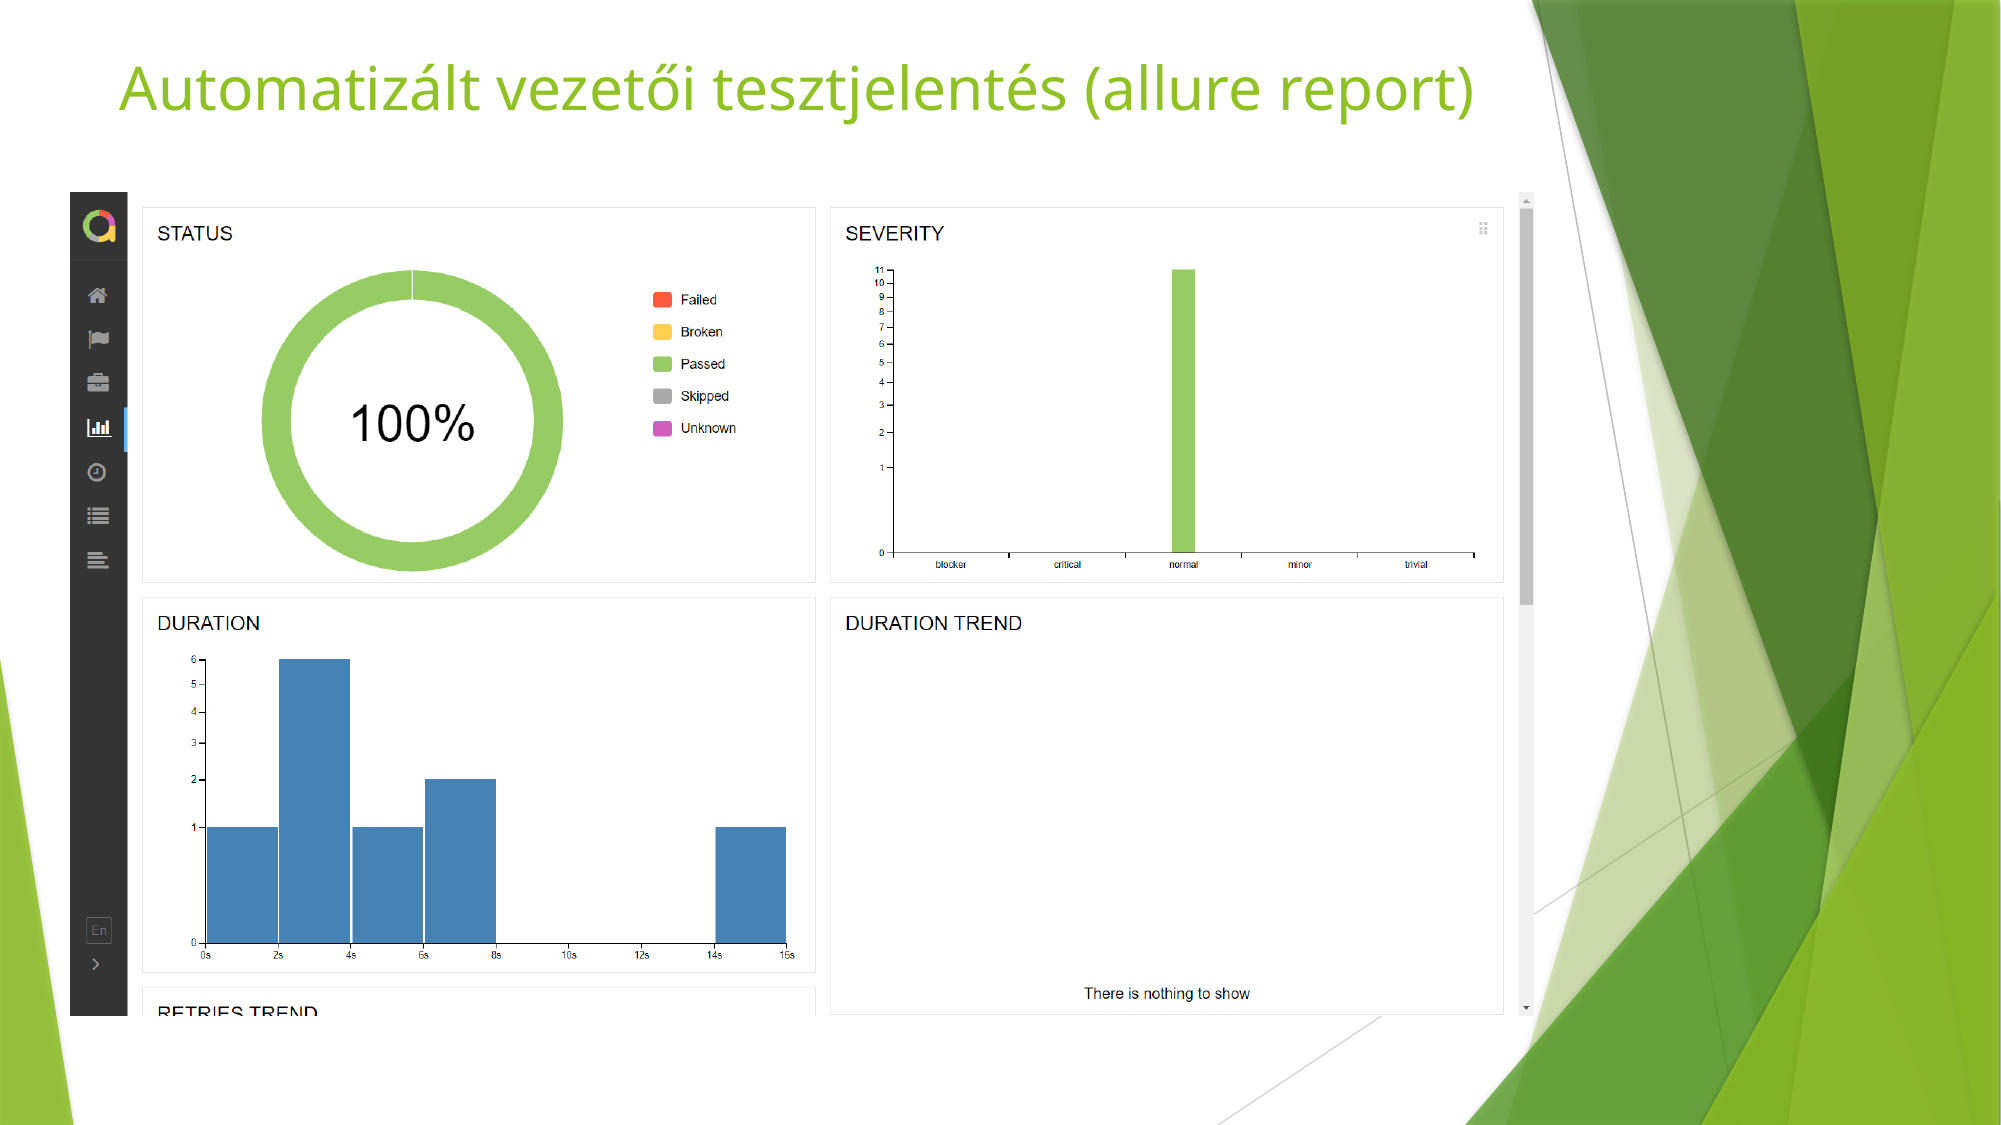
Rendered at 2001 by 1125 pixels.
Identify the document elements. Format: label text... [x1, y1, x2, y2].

picture [69, 191, 1535, 1017]
title Automatizált vezetői tesztjelentés (allure report) [104, 34, 1515, 130]
